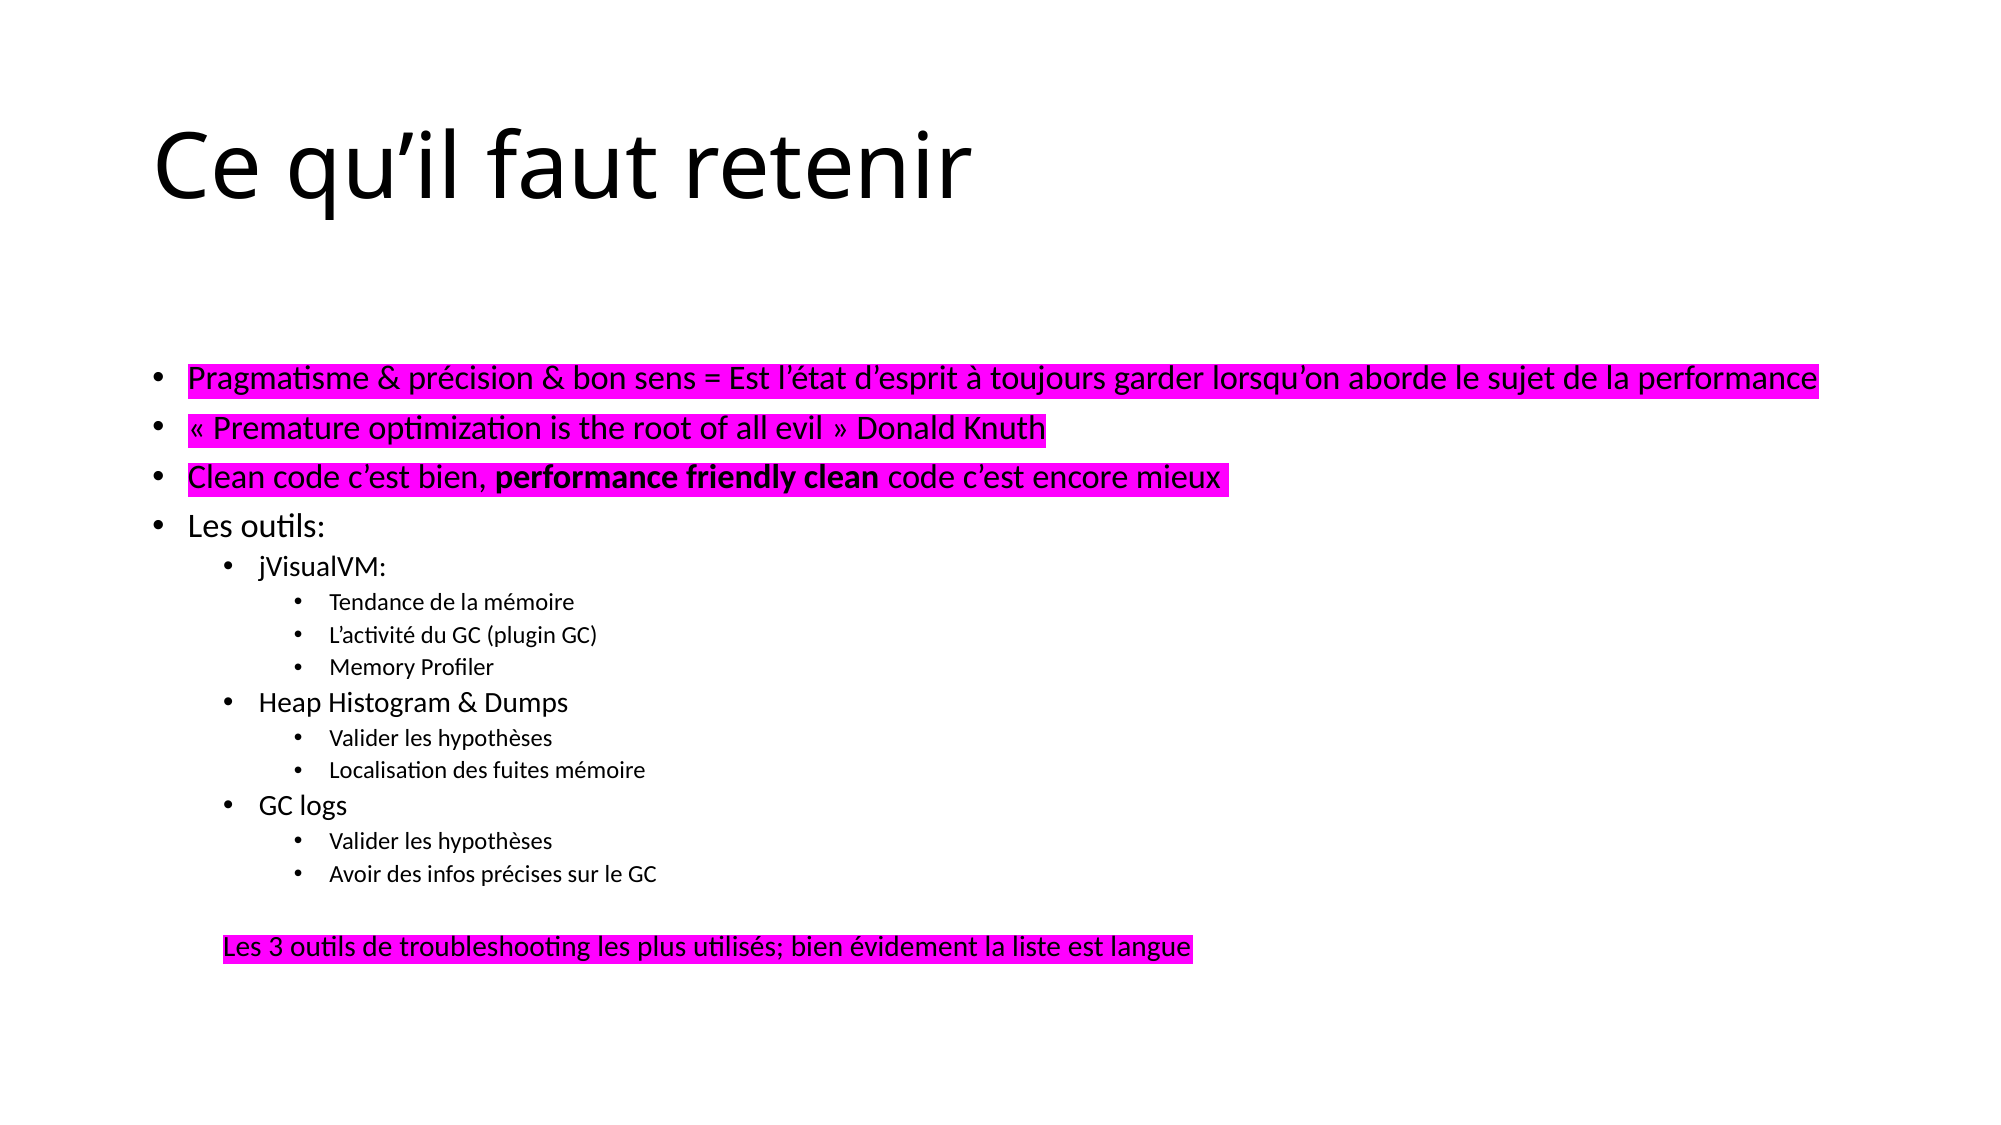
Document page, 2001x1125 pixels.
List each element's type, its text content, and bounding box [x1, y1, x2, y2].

list Pragmatisme & précision & bon sens = Est l’état d’esprit à toujours garder lorsqu’on aborde le sujet de la performance « Premature optimization is the root of all evil » Donald Knuth Clean code c’est bien, performance friendly clean code c’est encore mieux Les outils: jVisualVM: Tendance de la mémoire L’activité du GC (plugin GC) Memory Profiler Heap Histogram & Dumps Valider les hypothèses Localisation des fuites mémoire GC logs Valider les hypothèses Avoir des infos précises sur le GC Les 3 outils de troubleshooting les plus utilisés; bien évidement la liste est langue [137, 299, 1863, 1014]
title Ce qu’il faut retenir [137, 59, 1863, 278]
